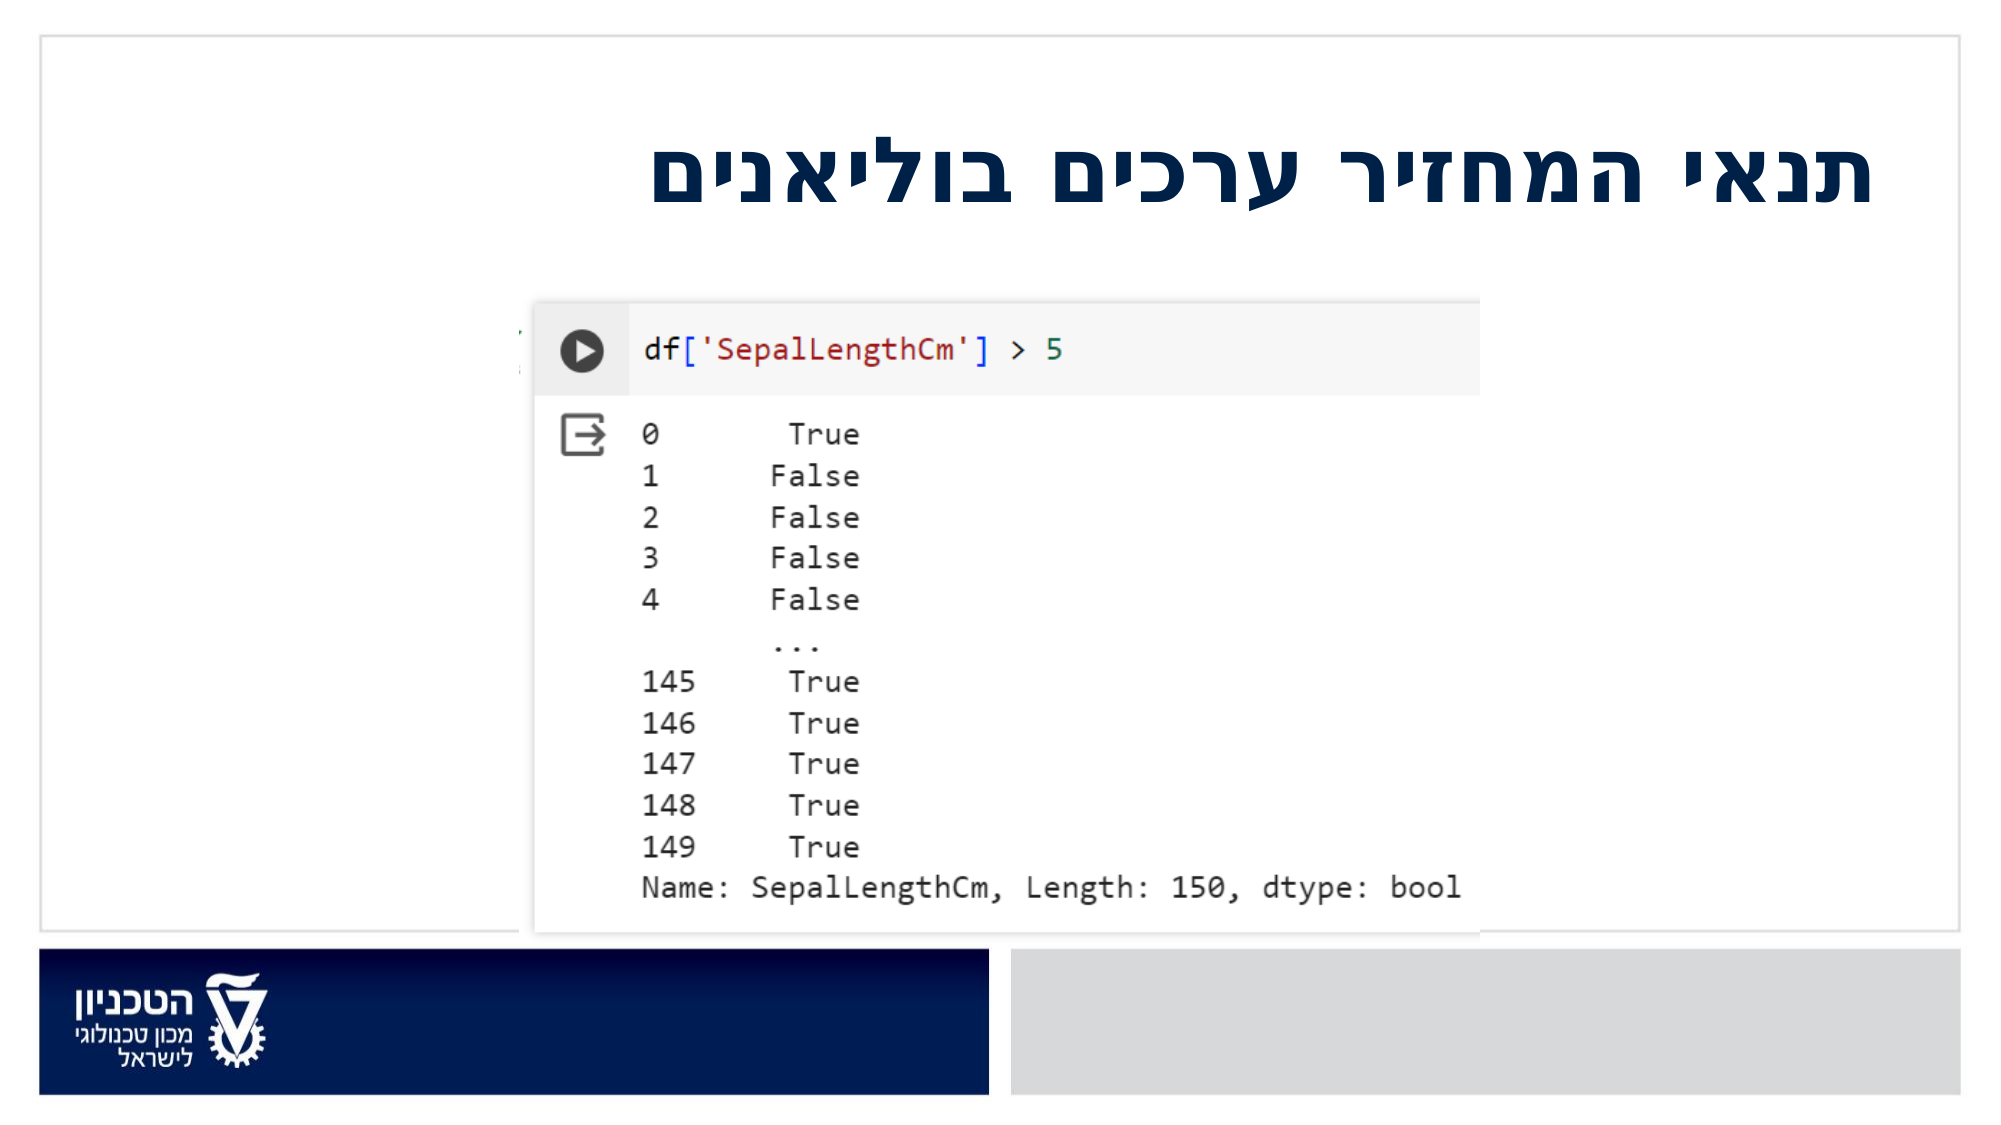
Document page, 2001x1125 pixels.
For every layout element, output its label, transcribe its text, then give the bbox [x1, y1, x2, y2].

list תנאי המחזיר ערכים בוליאנים [66, 59, 1933, 286]
picture [0, 0, 2000, 1125]
